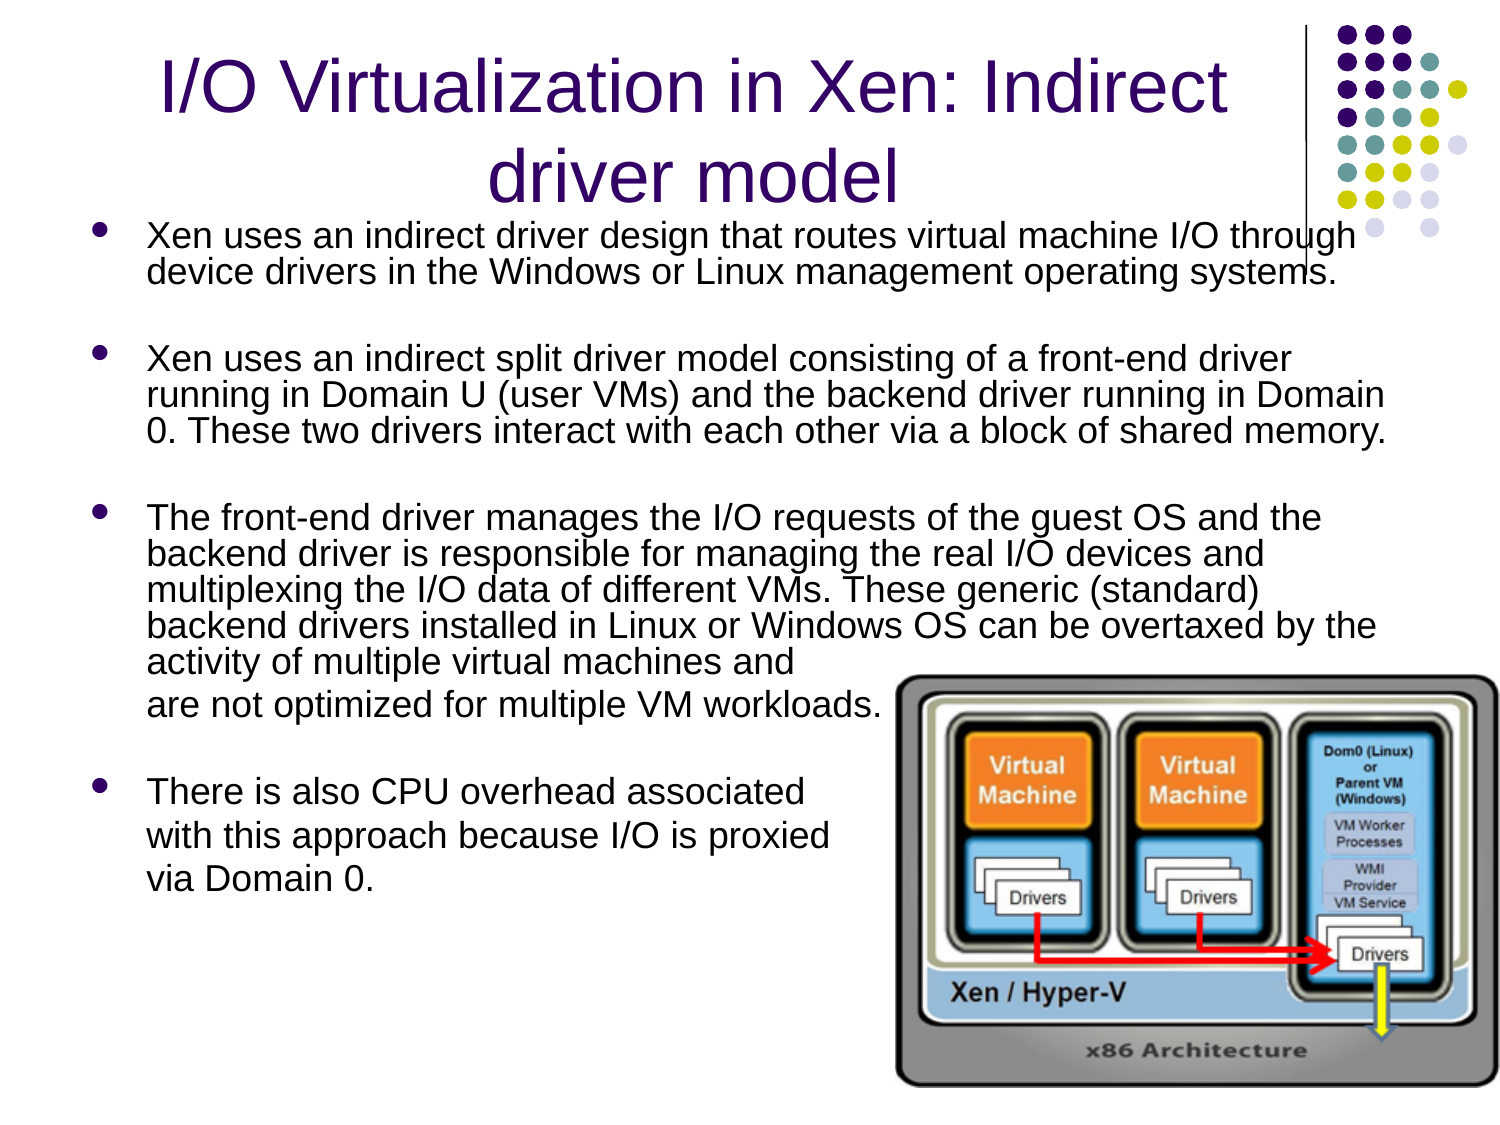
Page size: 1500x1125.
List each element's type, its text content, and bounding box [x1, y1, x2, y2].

picture [895, 674, 1500, 1088]
list Xen uses an indirect driver design that routes virtual machine I/O through device drivers in the Windows or Linux management operating systems. Xen uses an indirect split driver model consisting of a front-end driver running in Domain U (user VMs) and the backend driver running in Domain 0. These two drivers interact with each other via a block of shared memory. The front-end driver manages the I/O requests of the guest OS and the backend driver is responsible for managing the real I/O devices and multiplexing the I/O data of different VMs. These generic (standard) backend drivers installed in Linux or Windows OS can be overtaxed by the activity of multiple virtual machines and are not optimized for multiple VM workloads. There is also CPU overhead associated with this approach because I/O is proxied via Domain 0. [75, 212, 1425, 981]
title I/O Virtualization in Xen: Indirect driver model [75, 20, 1313, 212]
